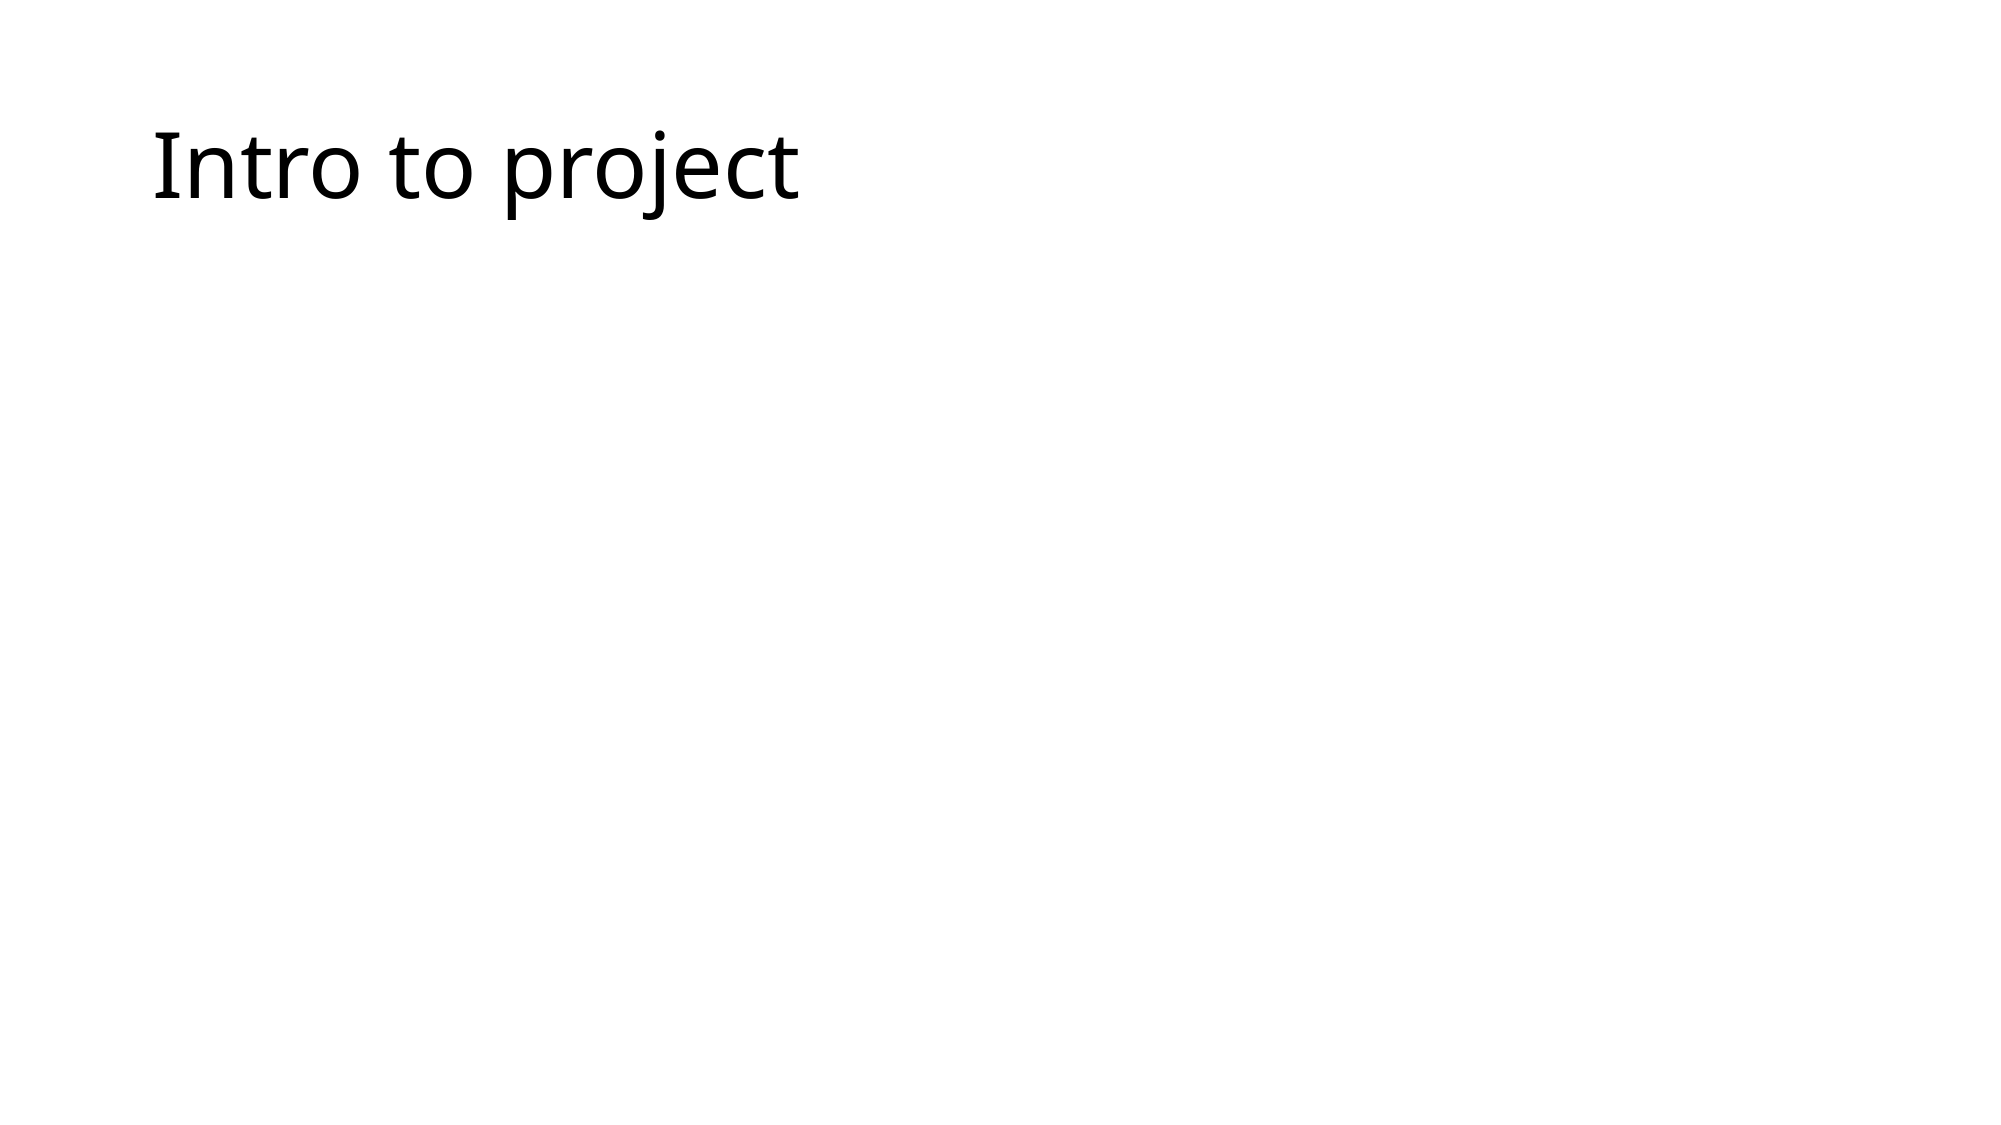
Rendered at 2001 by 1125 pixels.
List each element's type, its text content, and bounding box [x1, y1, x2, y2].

title Intro to project [137, 59, 1863, 278]
